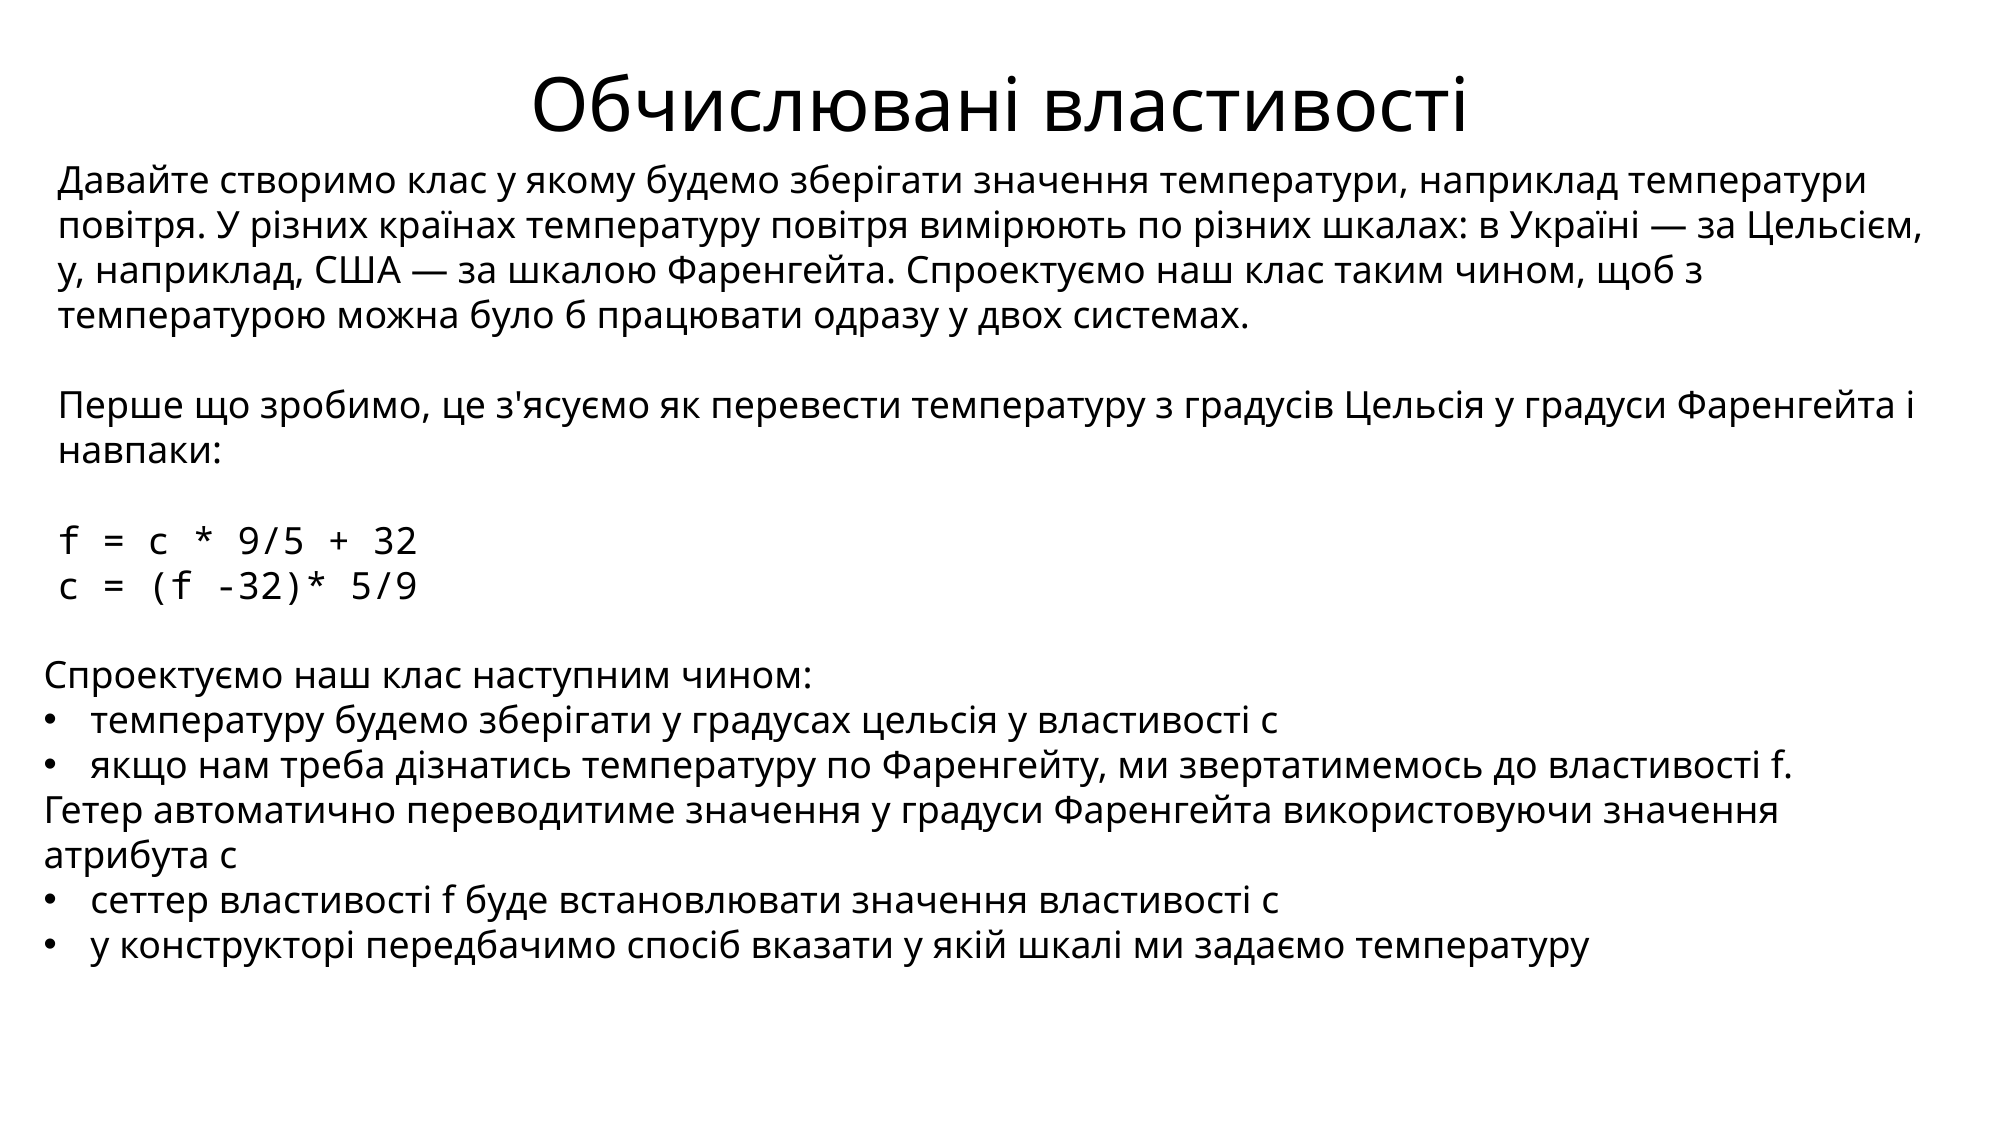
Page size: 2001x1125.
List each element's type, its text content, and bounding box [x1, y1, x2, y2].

text_box f = c * 9/5 + 32 c = (f -32)* 5/9 [42, 509, 1043, 615]
text_box Давайте створимо клас у якому будемо зберігати значення температури, наприклад температури повітря. У різних країнах температуру повітря вимірюють по різних шкалах: в Україні — за Цельсієм, у, наприклад, США — за шкалою Фаренгейта. Спроектуємо наш клас таким чином, щоб з температурою можна було б працювати одразу у двох системах. Перше що зробимо, це з'ясуємо як перевести температуру з градусів Цельсія у градуси Фаренгейта і навпаки: [42, 148, 1945, 479]
text_box Спроектуємо наш клас наступним чином: температуру будемо зберігати у градусах цельсія у властивості c якщо нам треба дізнатись температуру по Фаренгейту, ми звертатимемось до властивості f. Гетер автоматично переводитиме значення у градуси Фаренгейта використовуючи значення атрибута c сеттер властивості f буде встановлювати значення властивості c у конструкторі передбачимо спосіб вказати у якій шкалі ми задаємо температуру [28, 643, 1882, 974]
text_box Обчислювані властивості [0, 49, 2000, 335]
